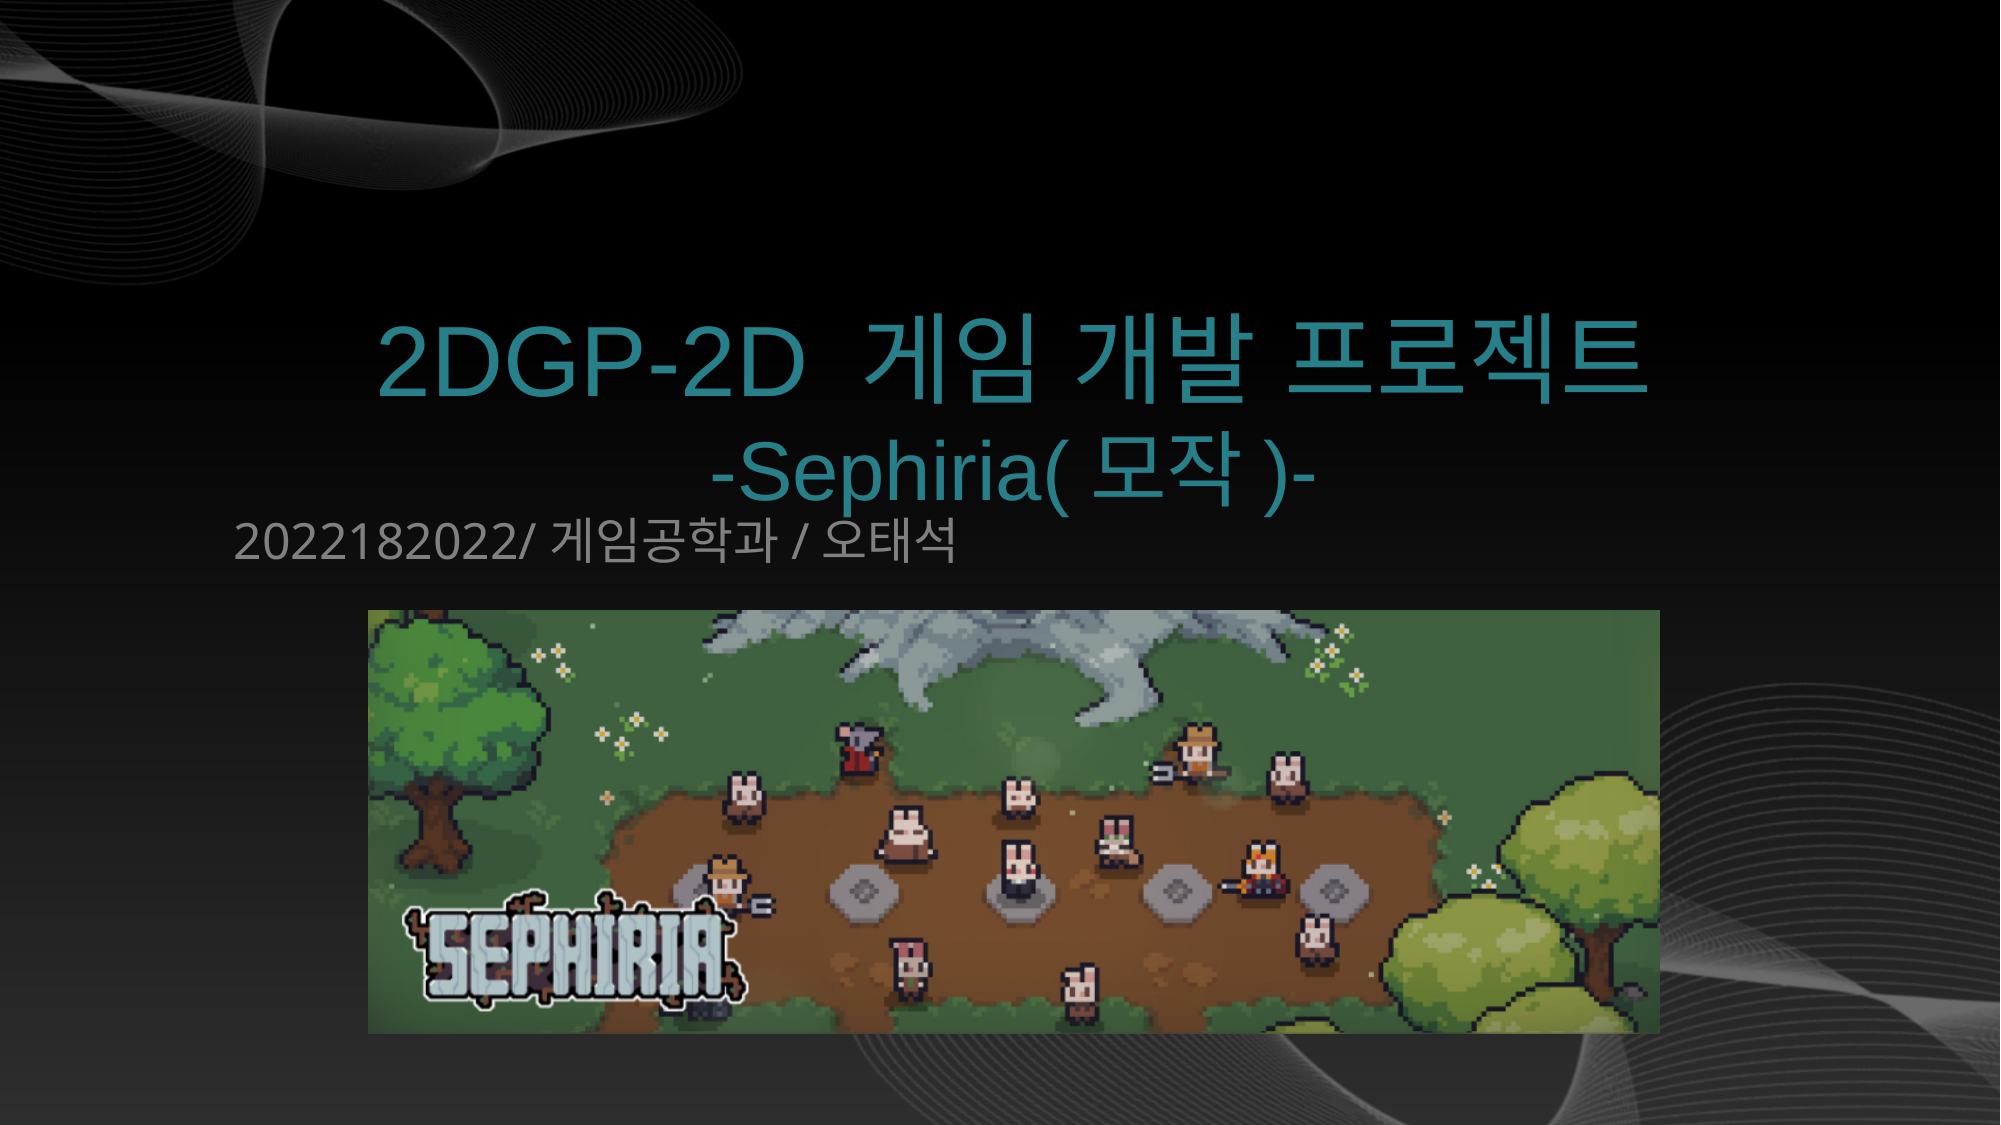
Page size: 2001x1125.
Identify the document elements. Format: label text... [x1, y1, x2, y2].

subtitle 2022182022/게임공학과/오태석 [218, 502, 1759, 592]
title 2DGP-2D 게임 개발 프로젝트 -Sephiria(모작)- [218, 316, 1810, 497]
picture [0, 0, 2000, 1125]
